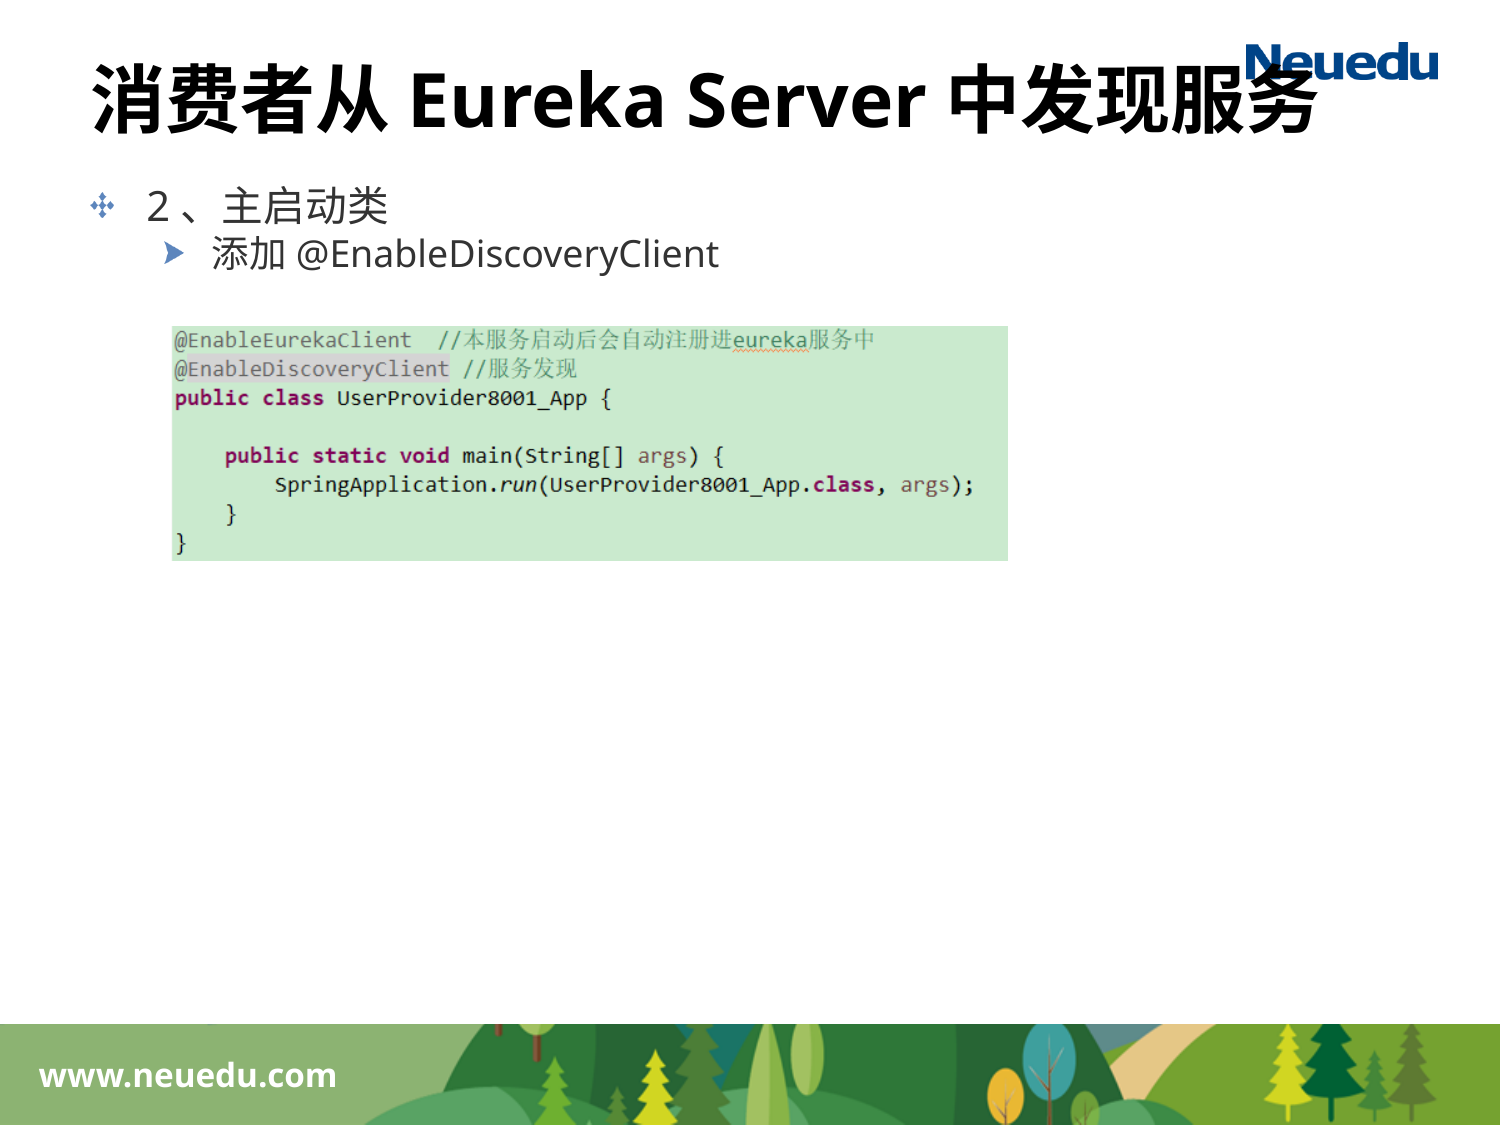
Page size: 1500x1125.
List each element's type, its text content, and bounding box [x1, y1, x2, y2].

picture [90, 192, 114, 218]
picture [0, 1024, 1500, 1125]
picture [170, 325, 1008, 561]
picture [164, 241, 184, 264]
list 2、主启动类 添加@EnableDiscoveryClient [75, 172, 1412, 988]
title 消费者从Eureka Server中发现服务 [74, 44, 1426, 151]
picture [1246, 42, 1438, 80]
